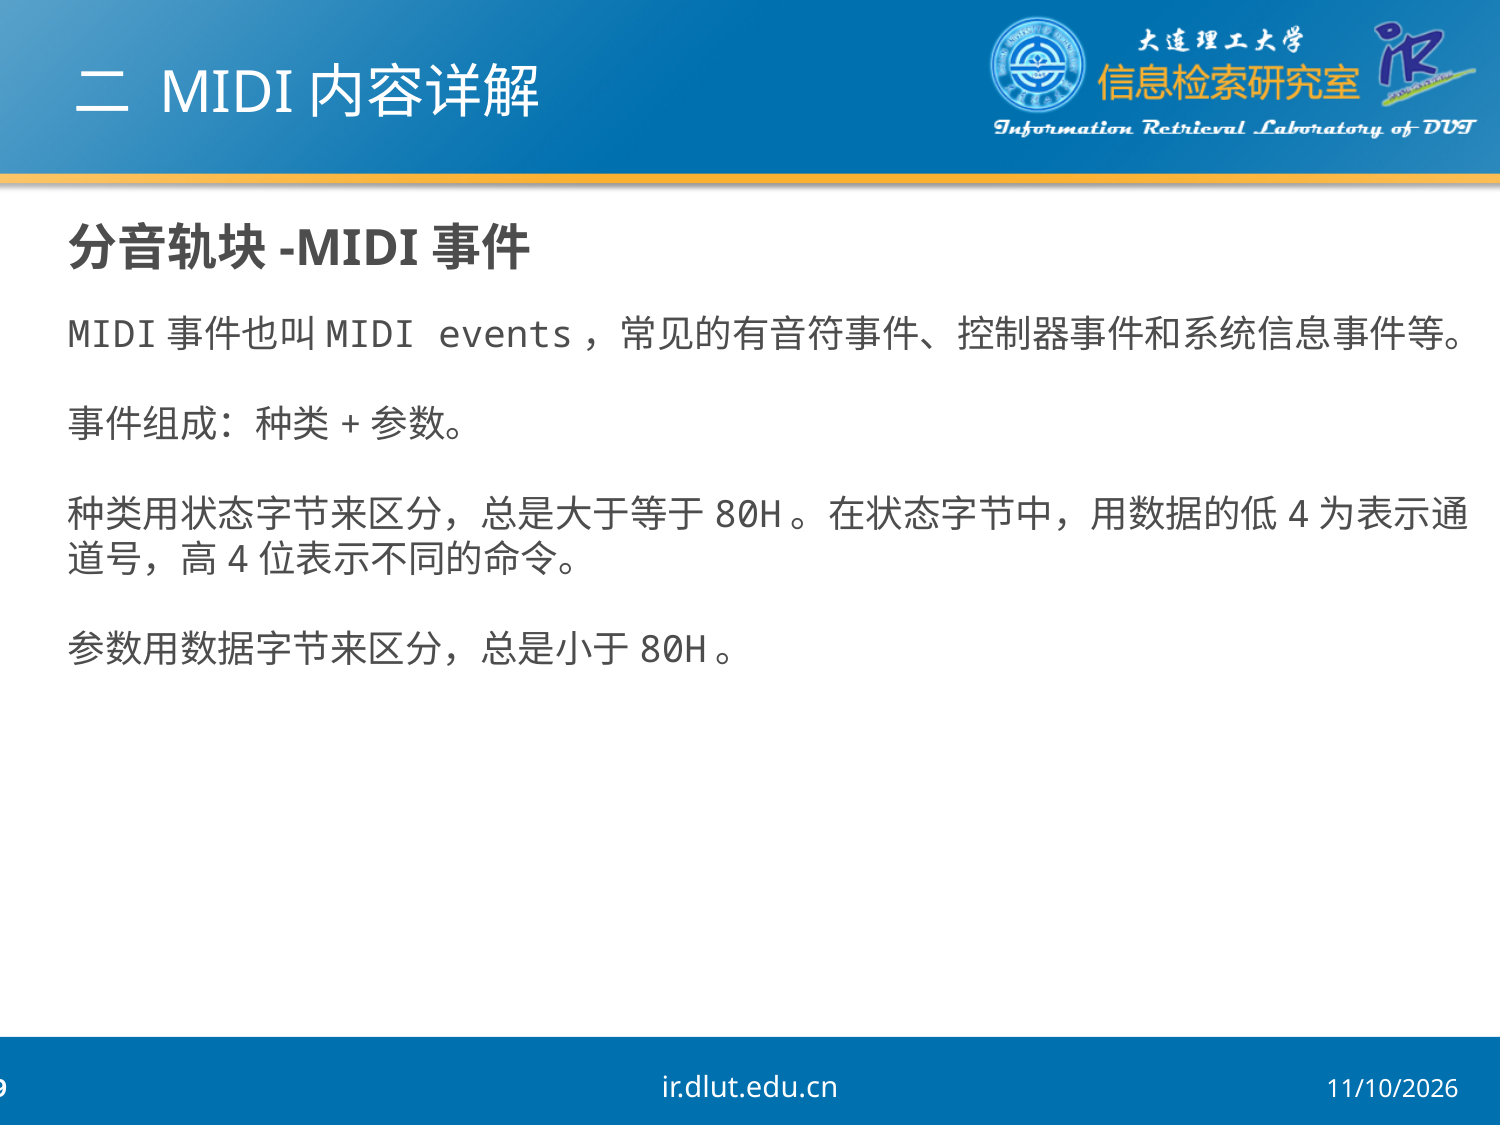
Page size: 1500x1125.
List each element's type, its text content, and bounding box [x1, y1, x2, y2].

text_box 分音轨块-MIDI事件 [53, 208, 786, 283]
text_box MIDI事件也叫MIDI events，常见的有音符事件、控制器事件和系统信息事件等。 事件组成：种类+参数。 种类用状态字节来区分，总是大于等于80H。在状态字节中，用数据的低4为表示通道号，高4位表示不同的命令。 参数用数据字节来区分，总是小于80H。 [53, 302, 1500, 723]
title 二 MIDI内容详解 [58, 45, 944, 133]
picture [0, 0, 1500, 1125]
